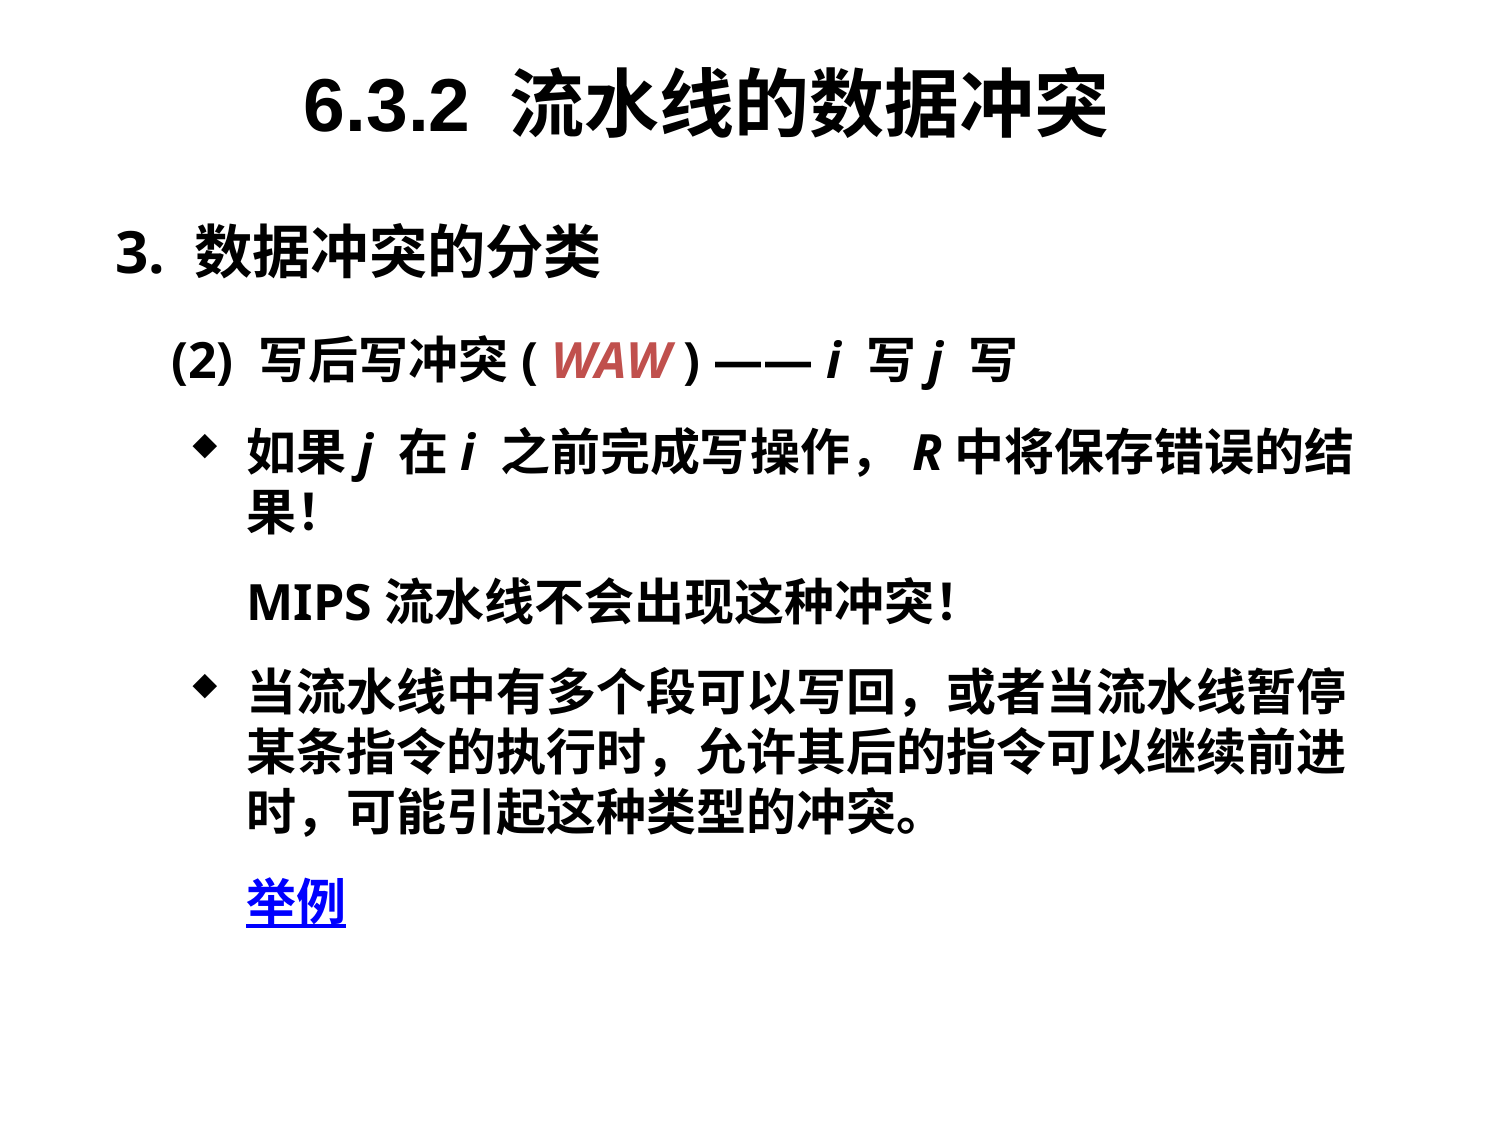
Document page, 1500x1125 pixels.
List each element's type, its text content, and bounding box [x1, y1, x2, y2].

text_box 6.3.2 流水线的数据冲突 [289, 42, 1264, 154]
text_box 3. 数据冲突的分类 (2) 写后写冲突( WAW ) —— i 写j 写 如果j 在i 之前完成写操作，R中将保存错误的结果！ MIPS流水线不会出现这种冲突！ 当流水线中有多个段可以写回，或者当流水线暂停某条指令的执行时，允许其后的指令可以继续前进时，可能引起这种类型的冲突。 举例 [100, 208, 1388, 951]
